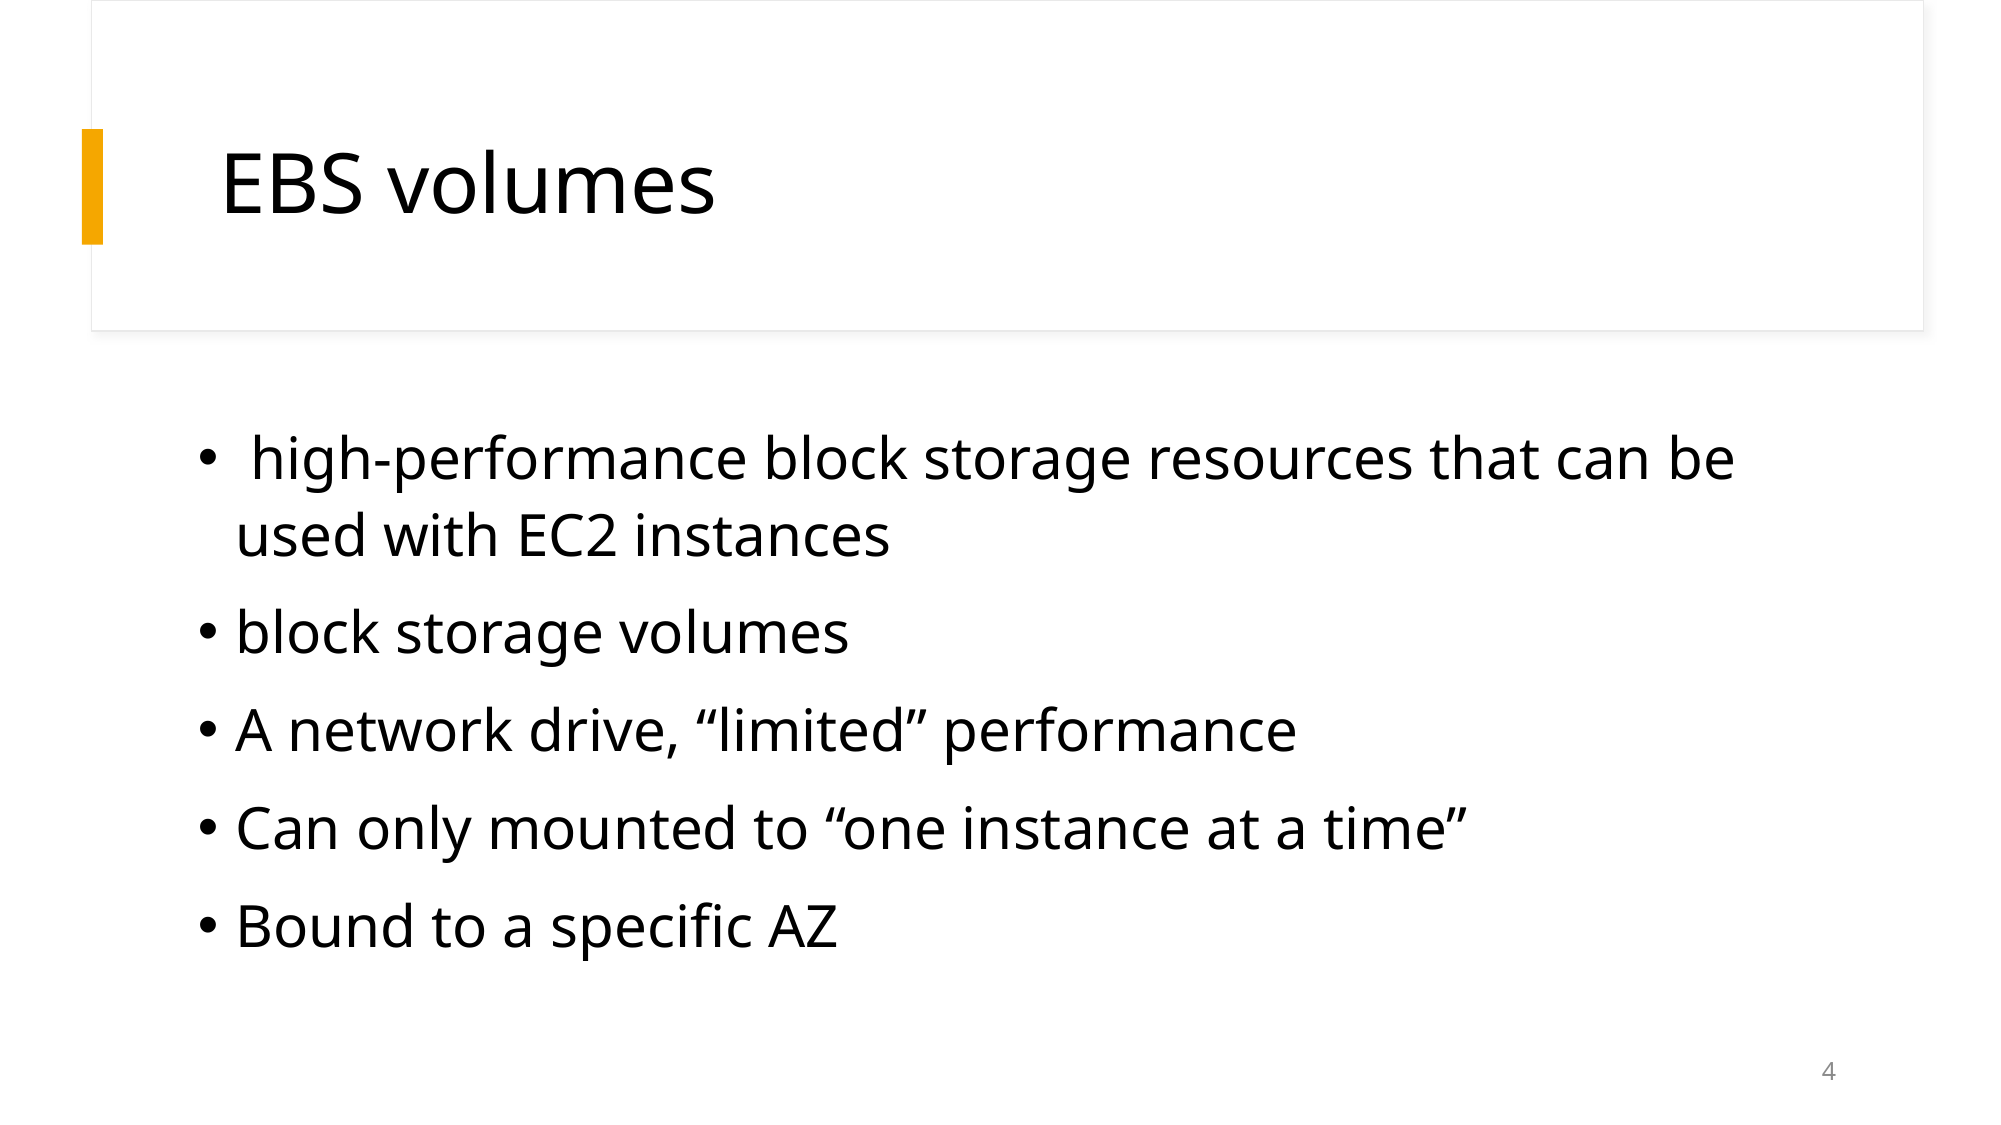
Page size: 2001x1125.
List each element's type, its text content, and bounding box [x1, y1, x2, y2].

slide_number 4 [1401, 1042, 1851, 1103]
title EBS volumes [183, 90, 1851, 284]
list high-performance block storage resources that can be used with EC2 instances block storage volumes A network drive, “limited” performance Can only mounted to “one instance at a time” Bound to a specific AZ [183, 406, 1851, 1013]
